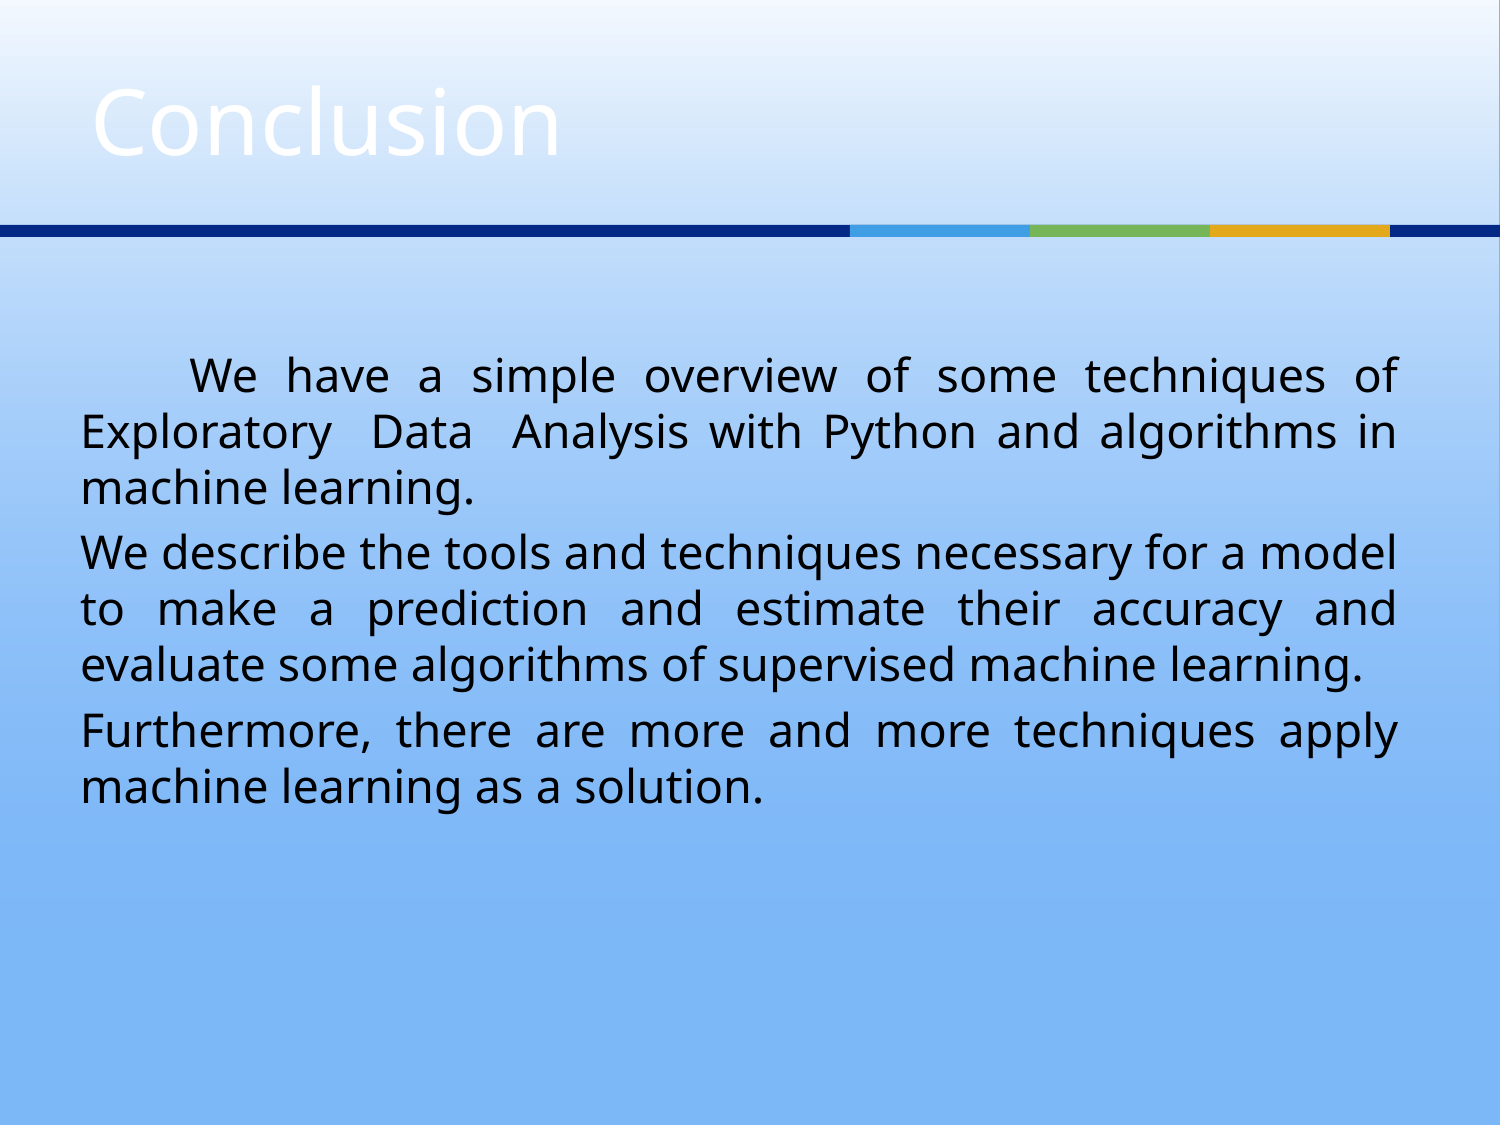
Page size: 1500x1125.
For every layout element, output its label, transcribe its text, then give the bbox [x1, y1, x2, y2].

list We have a simple overview of some techniques of Exploratory Data Analysis with Python and algorithms in machine learning. We describe the tools and techniques necessary for a model to make a prediction and estimate their accuracy and evaluate some algorithms of supervised machine learning. Furthermore, there are more and more techniques apply machine learning as a solution. [64, 338, 1415, 879]
title Conclusion [75, 24, 1425, 213]
